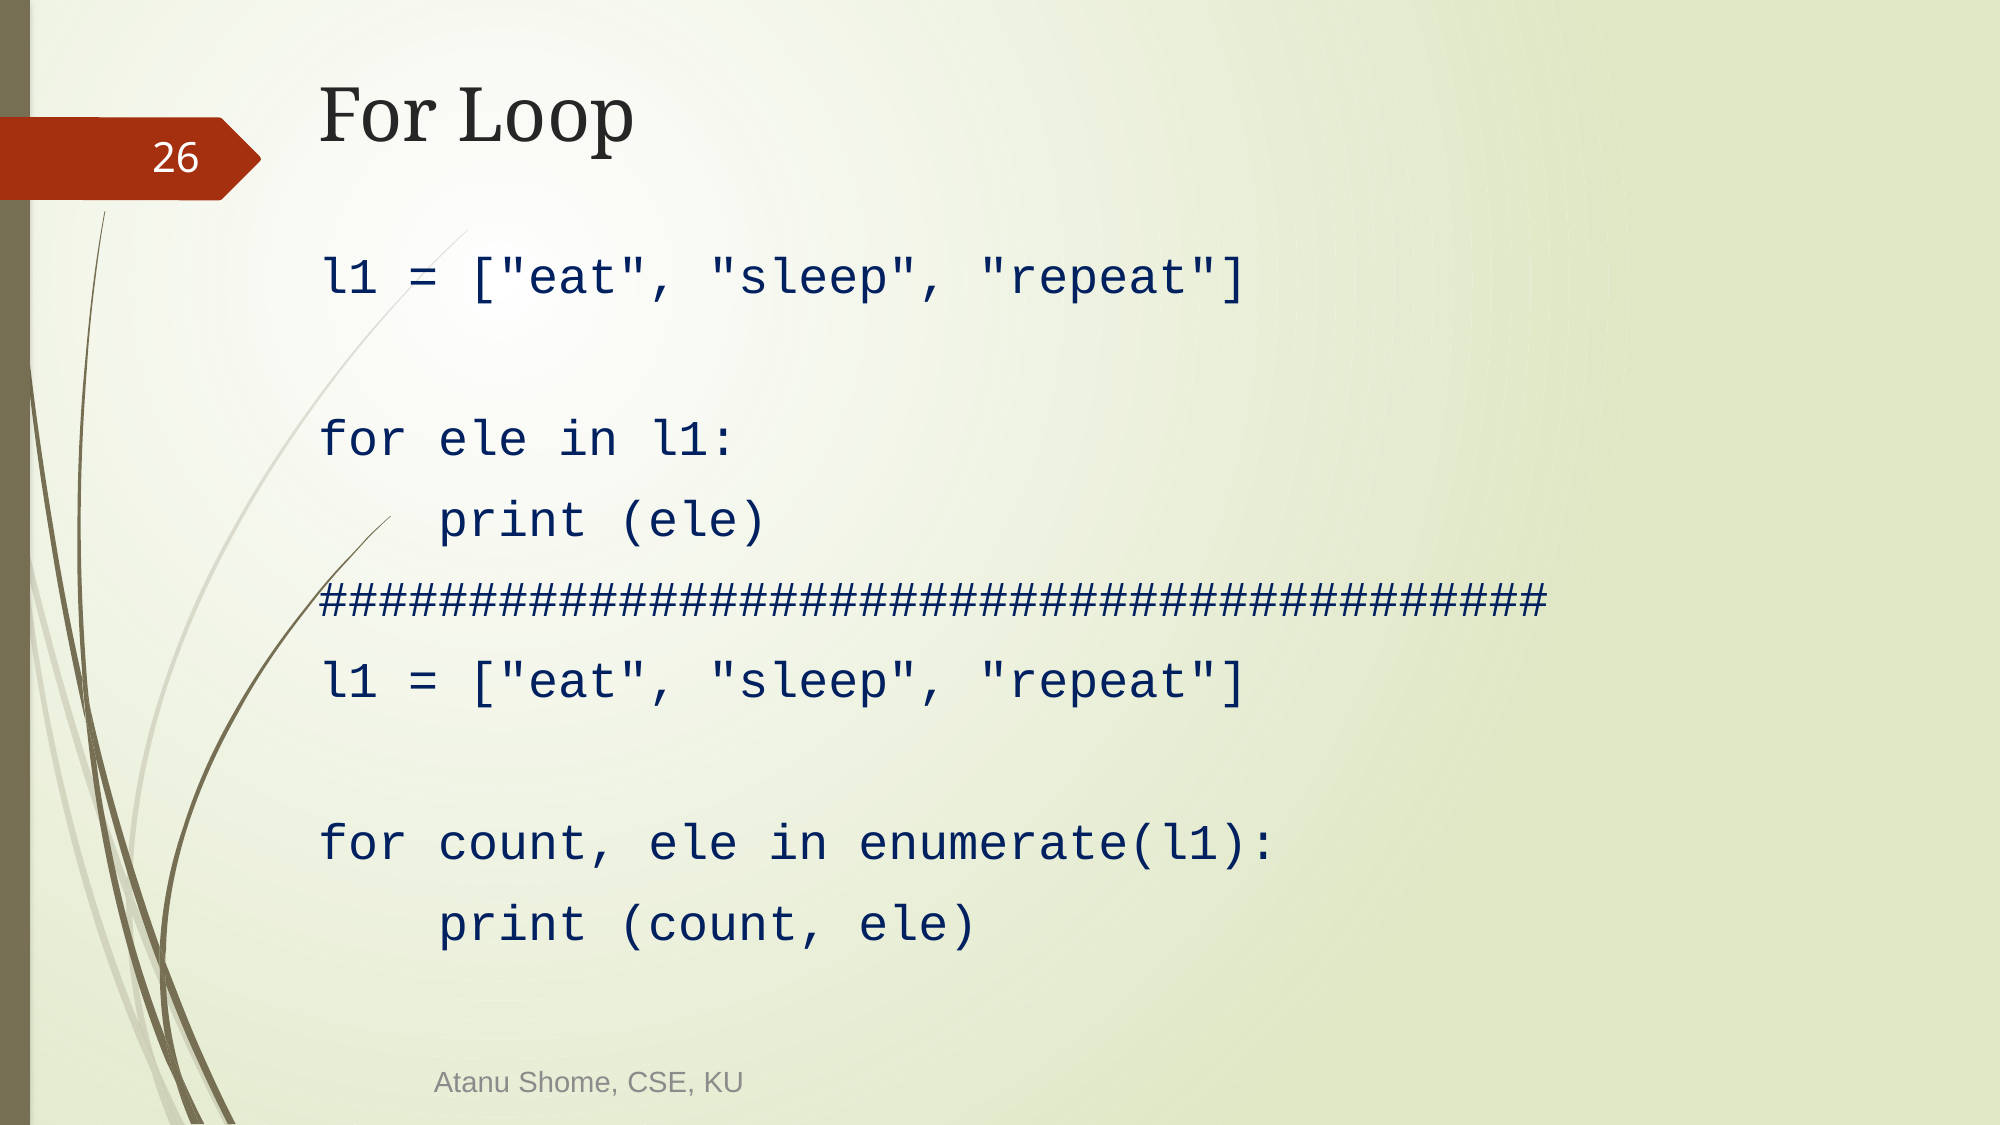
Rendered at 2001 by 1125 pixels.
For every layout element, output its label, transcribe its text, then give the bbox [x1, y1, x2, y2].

title For Loop [303, 58, 1888, 201]
list l1 = ["eat", "sleep", "repeat"] for ele in l1: print (ele) ######################################### l1 = ["eat", "sleep", "repeat"] for count, ele in enumerate(l1): print (count, ele) [303, 235, 1888, 1028]
footer Atanu Shome, CSE, KU [418, 1050, 1669, 1111]
slide_number 26 [87, 129, 216, 190]
